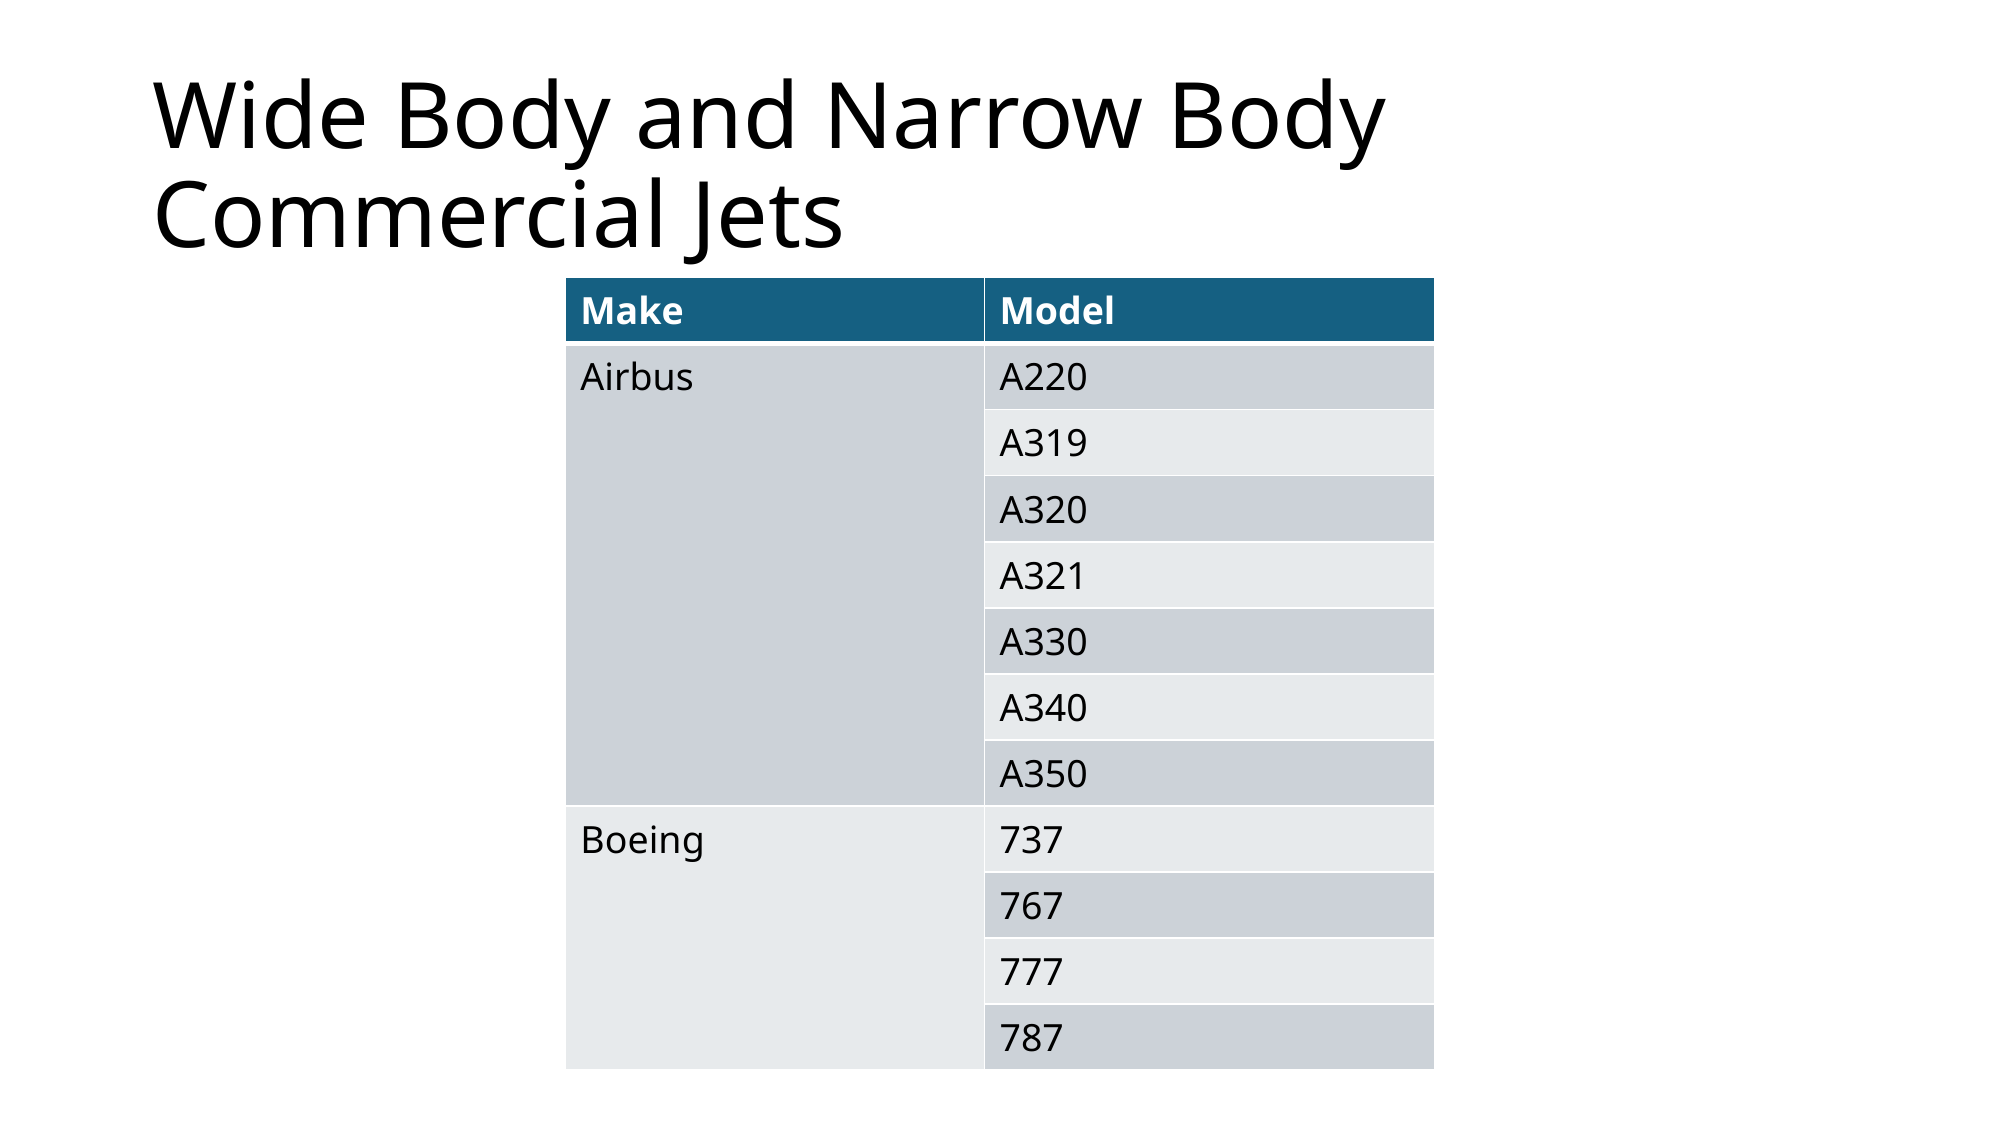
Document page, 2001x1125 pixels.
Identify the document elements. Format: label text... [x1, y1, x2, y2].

table_cell A220 [985, 346, 1434, 409]
table_cell Airbus [566, 346, 984, 805]
table_cell 737 [985, 807, 1434, 871]
table_header Model [985, 278, 1434, 341]
table_cell A321 [985, 543, 1434, 607]
table_cell 767 [985, 873, 1434, 937]
table_cell 787 [985, 1005, 1434, 1069]
title Wide Body and Narrow Body Commercial Jets [137, 59, 1863, 278]
table_cell A320 [985, 476, 1434, 541]
table_cell Boeing [566, 807, 984, 1069]
table_cell A330 [985, 609, 1434, 673]
table_header Make [566, 278, 984, 341]
table_cell A319 [985, 410, 1434, 475]
table_cell A340 [985, 675, 1434, 739]
table_cell 777 [985, 939, 1434, 1003]
table_cell A350 [985, 741, 1434, 805]
